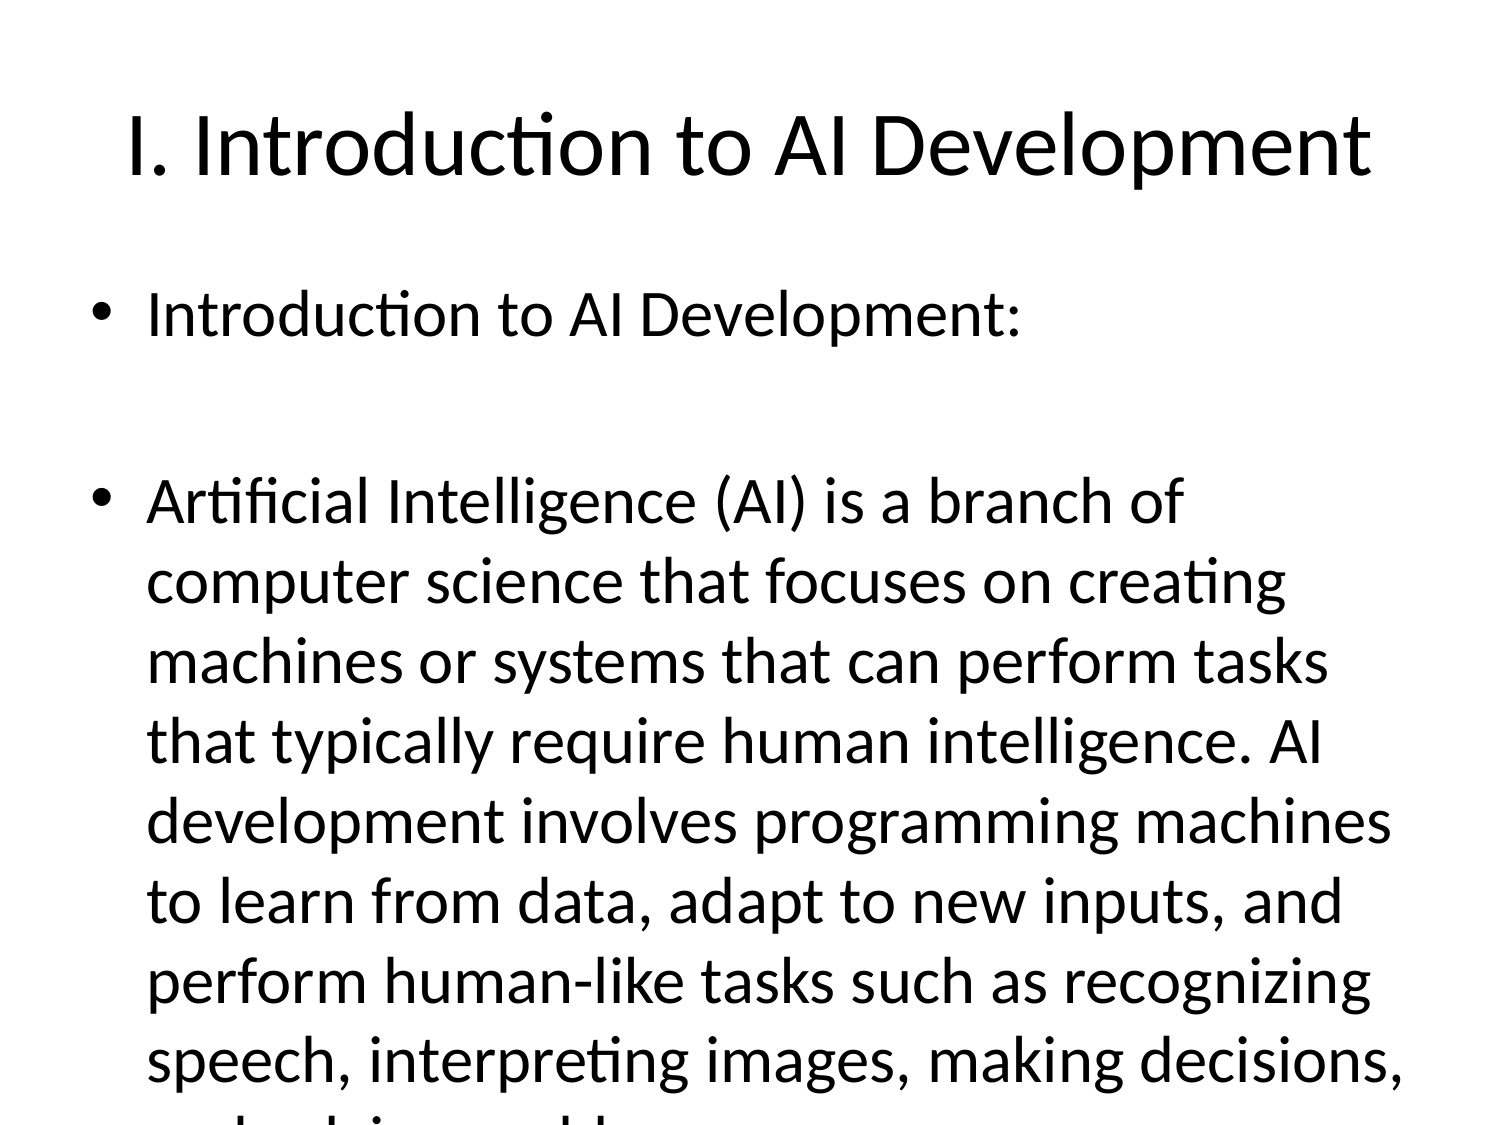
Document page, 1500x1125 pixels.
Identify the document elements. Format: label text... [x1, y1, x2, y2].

title I. Introduction to AI Development [75, 45, 1425, 233]
list Introduction to AI Development: Artificial Intelligence (AI) is a branch of computer science that focuses on creating machines or systems that can perform tasks that typically require human intelligence. AI development involves programming machines to learn from data, adapt to new inputs, and perform human-like tasks such as recognizing speech, interpreting images, making decisions, and solving problems. 1. History of AI Development: AI development dates back to the 1950s, with early research focusing on symbolic reasoning and problem-solving. Over the years, advancements in AI technologies have led to the development of machine learning, deep learning, natural language processing, and other subfields of AI. 2. Key Components of AI Development: - Machine Learning: Machine learning is a subset of AI that focuses on teaching machines to learn from data and make predictions or decisions without being explicitly programmed. - Deep Learning: Deep learning is a subfield of machine learning that uses artificial neural networks to model complex patterns in large amounts of data. - Natural Language Processing (NLP): NLP is a branch of AI that focuses on enabling machines to understand, interpret, and generate human language. 3. AI Development Process: The process of developing AI systems typically involves the following steps: - Problem Definition: Identify the problem or task that the AI system needs to solve. - Data Collection: Gather and prepare the data required to train the AI model. - Model Training: Train the AI model using algorithms and data to learn patterns and make predictions. - Evaluation: Assess the performance of the AI model and fine-tune it if necessary. - Deployment: Implement the AI model in production environment and monitor its performance. 4. Applications of AI Development: AI technologies are being used in various industries and applications, including: - Healthcare: AI is used for disease diagnosis, personalized treatment recommendations, and drug discovery. - Finance: AI is used for fraud detection, algorithmic trading, and customer service. - Marketing: AI is used for personalized advertising, customer segmentation, and recommendation systems. - Autonomous Vehicles: AI is used for self-driving cars to perceive their surroundings and make driving decisions. In conclusion, AI development is a rapidly evolving field that continues to push the boundaries of what machines can achieve. As technology advances and more data becomes available, the potential for AI to revolutionize industries and enhance human capabilities is immense. [75, 262, 1425, 1005]
